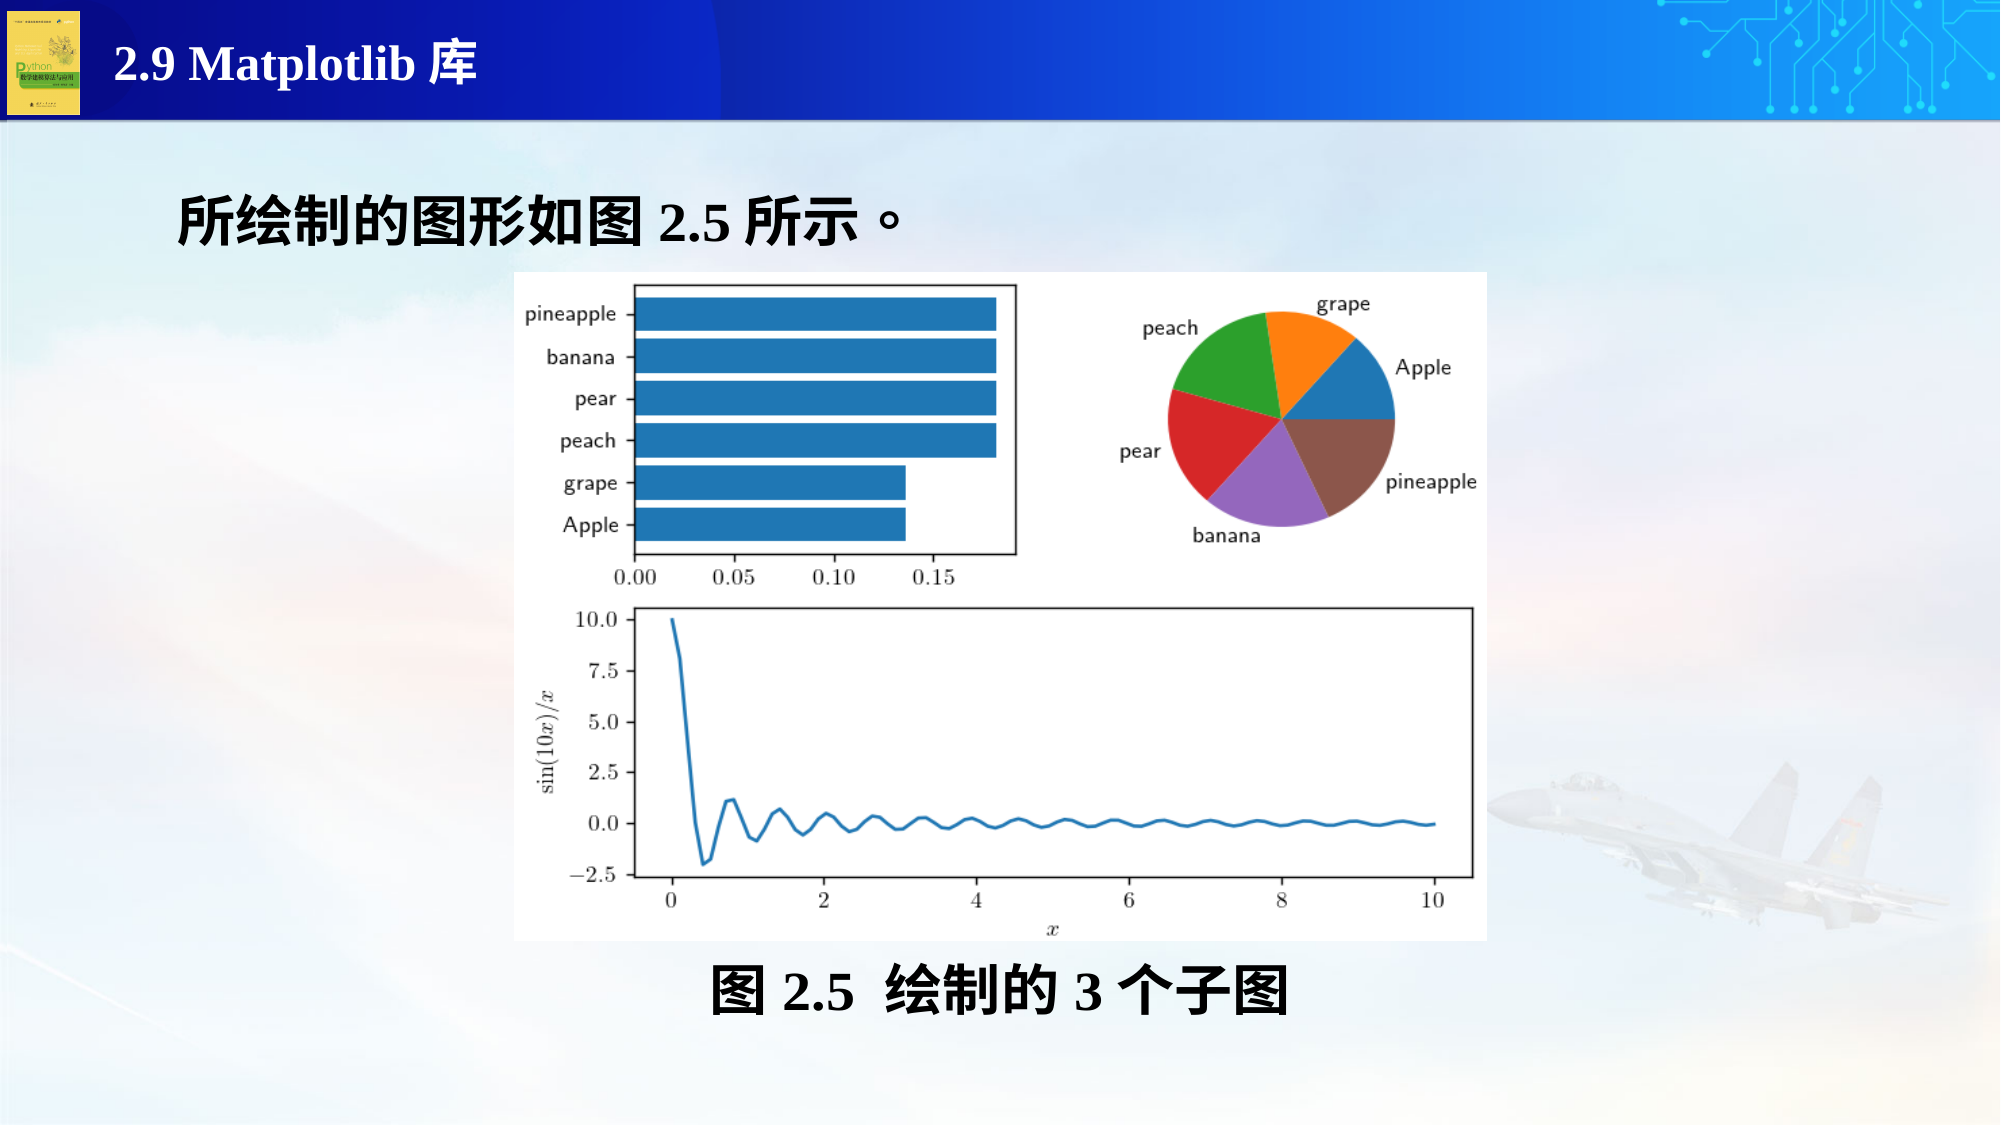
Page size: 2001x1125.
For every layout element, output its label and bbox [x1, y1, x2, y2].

text_box [133, 175, 1867, 1070]
picture [0, 0, 2001, 1125]
